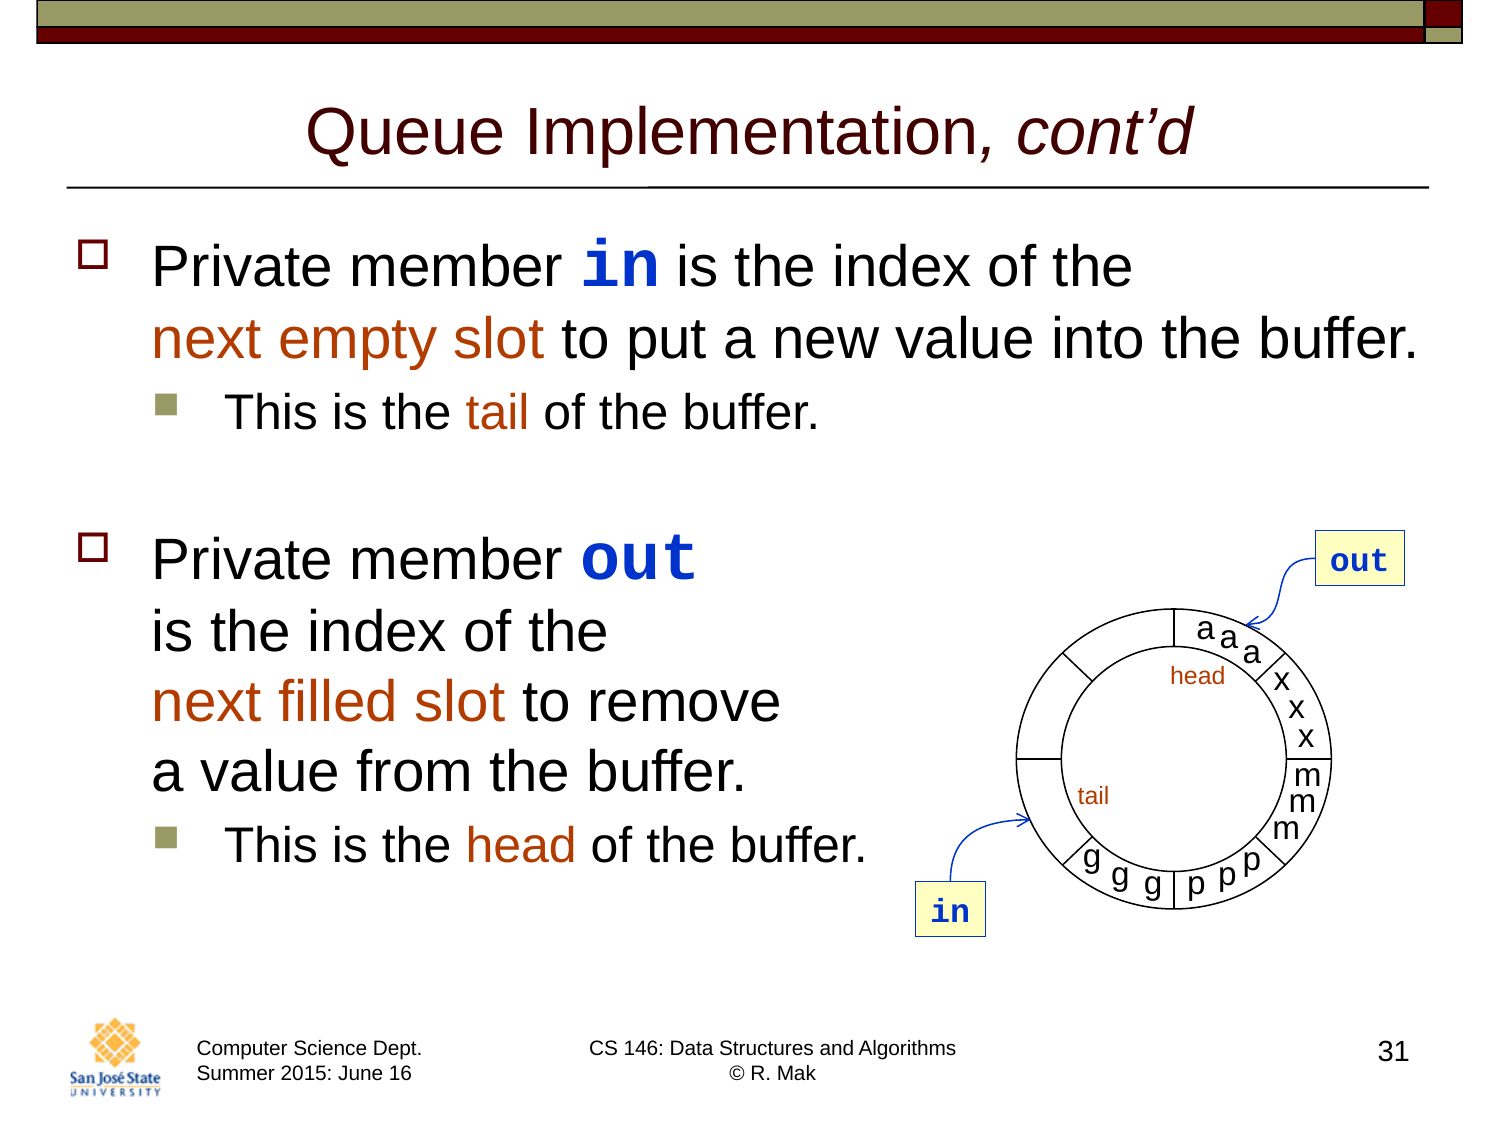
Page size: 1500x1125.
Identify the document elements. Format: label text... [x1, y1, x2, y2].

list Private member in is the index of the next empty slot to put a new value into the buffer. This is the tail of the buffer. Private member out is the index of the next filled slot to remove a value from the buffer. This is the head of the buffer. [59, 212, 1440, 878]
slide_number 31 [1112, 1025, 1425, 1100]
title Queue Implementation, cont’d [75, 67, 1425, 175]
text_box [914, 530, 1406, 938]
picture [60, 1012, 166, 1112]
